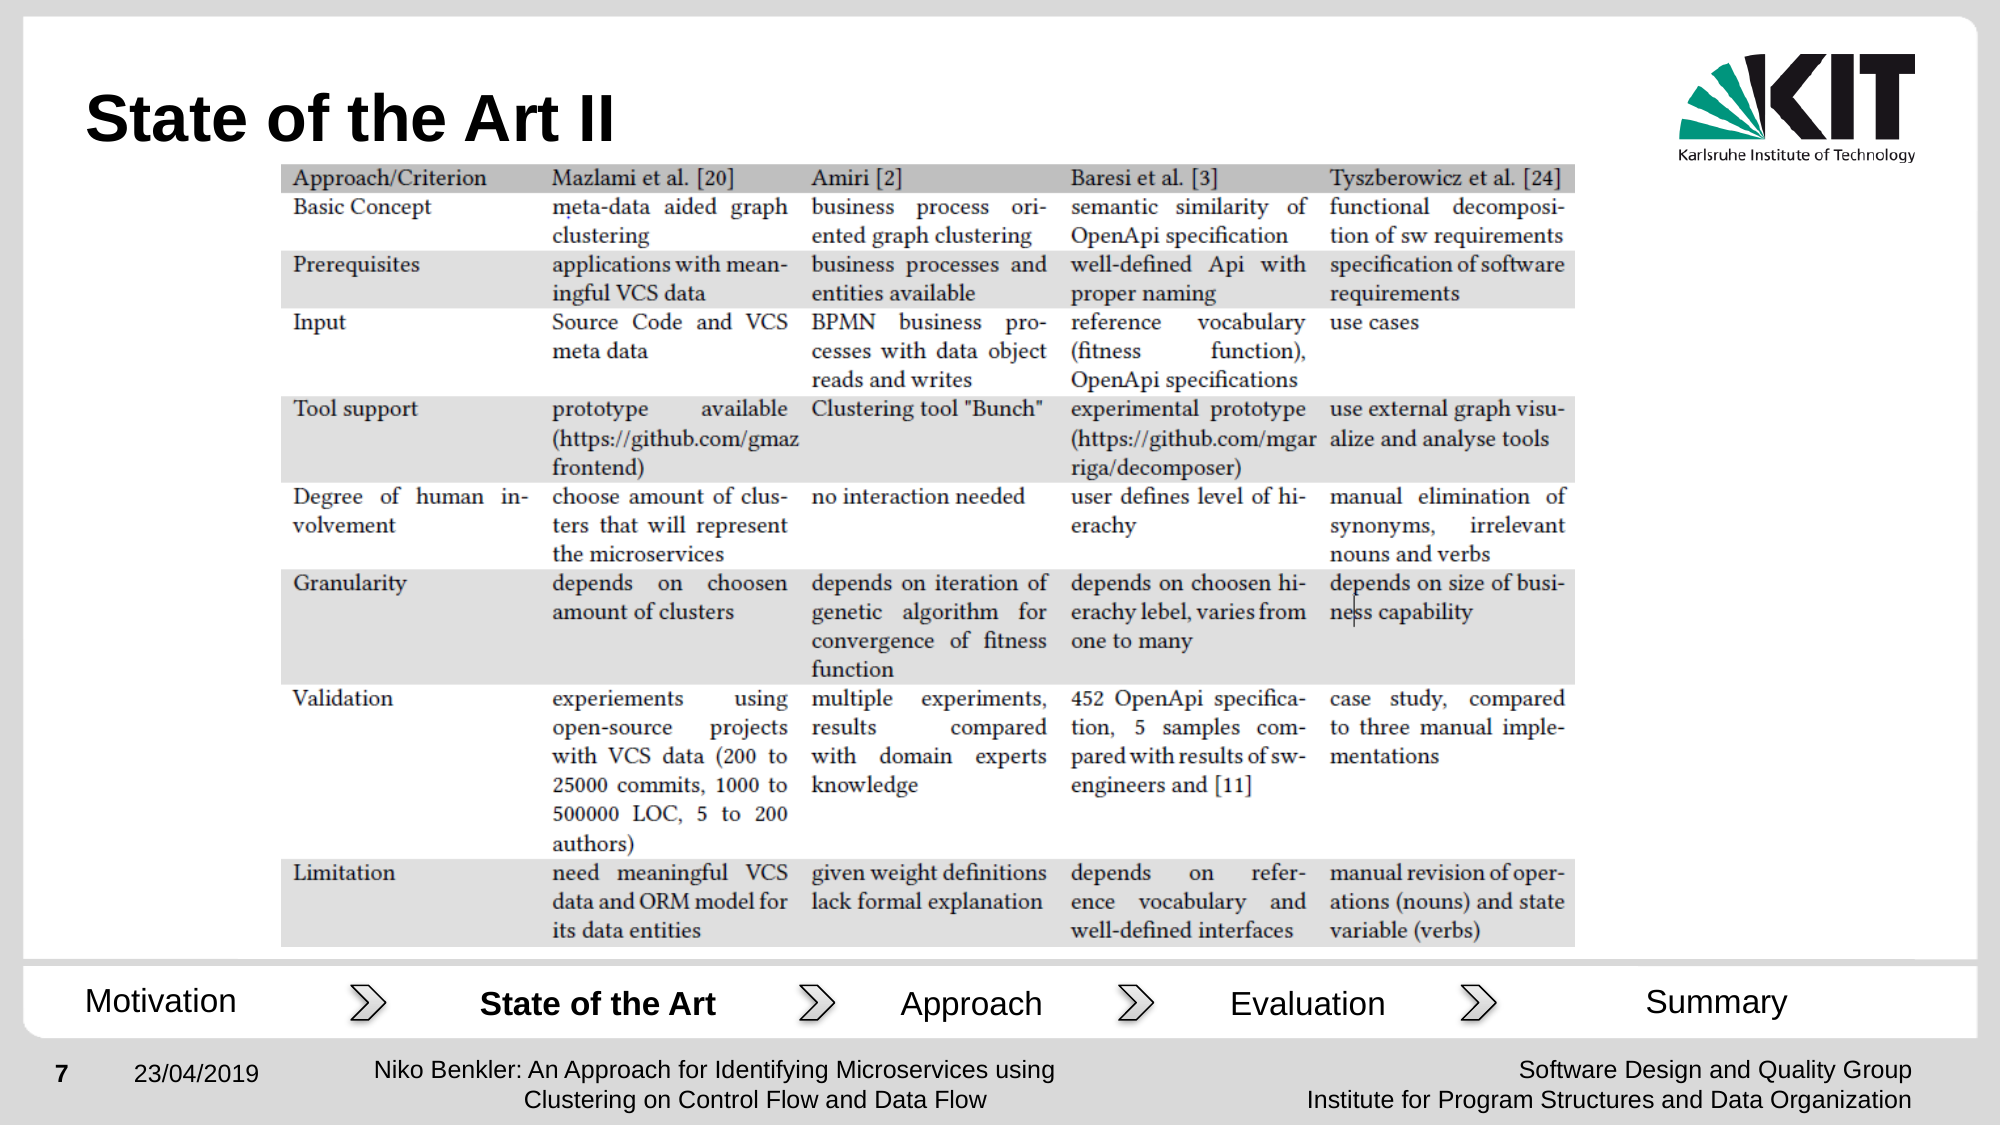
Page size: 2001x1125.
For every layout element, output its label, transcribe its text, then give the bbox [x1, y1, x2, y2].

picture [0, 0, 2000, 1125]
title State of the Art II [85, 62, 1598, 156]
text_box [15, 962, 2000, 1032]
